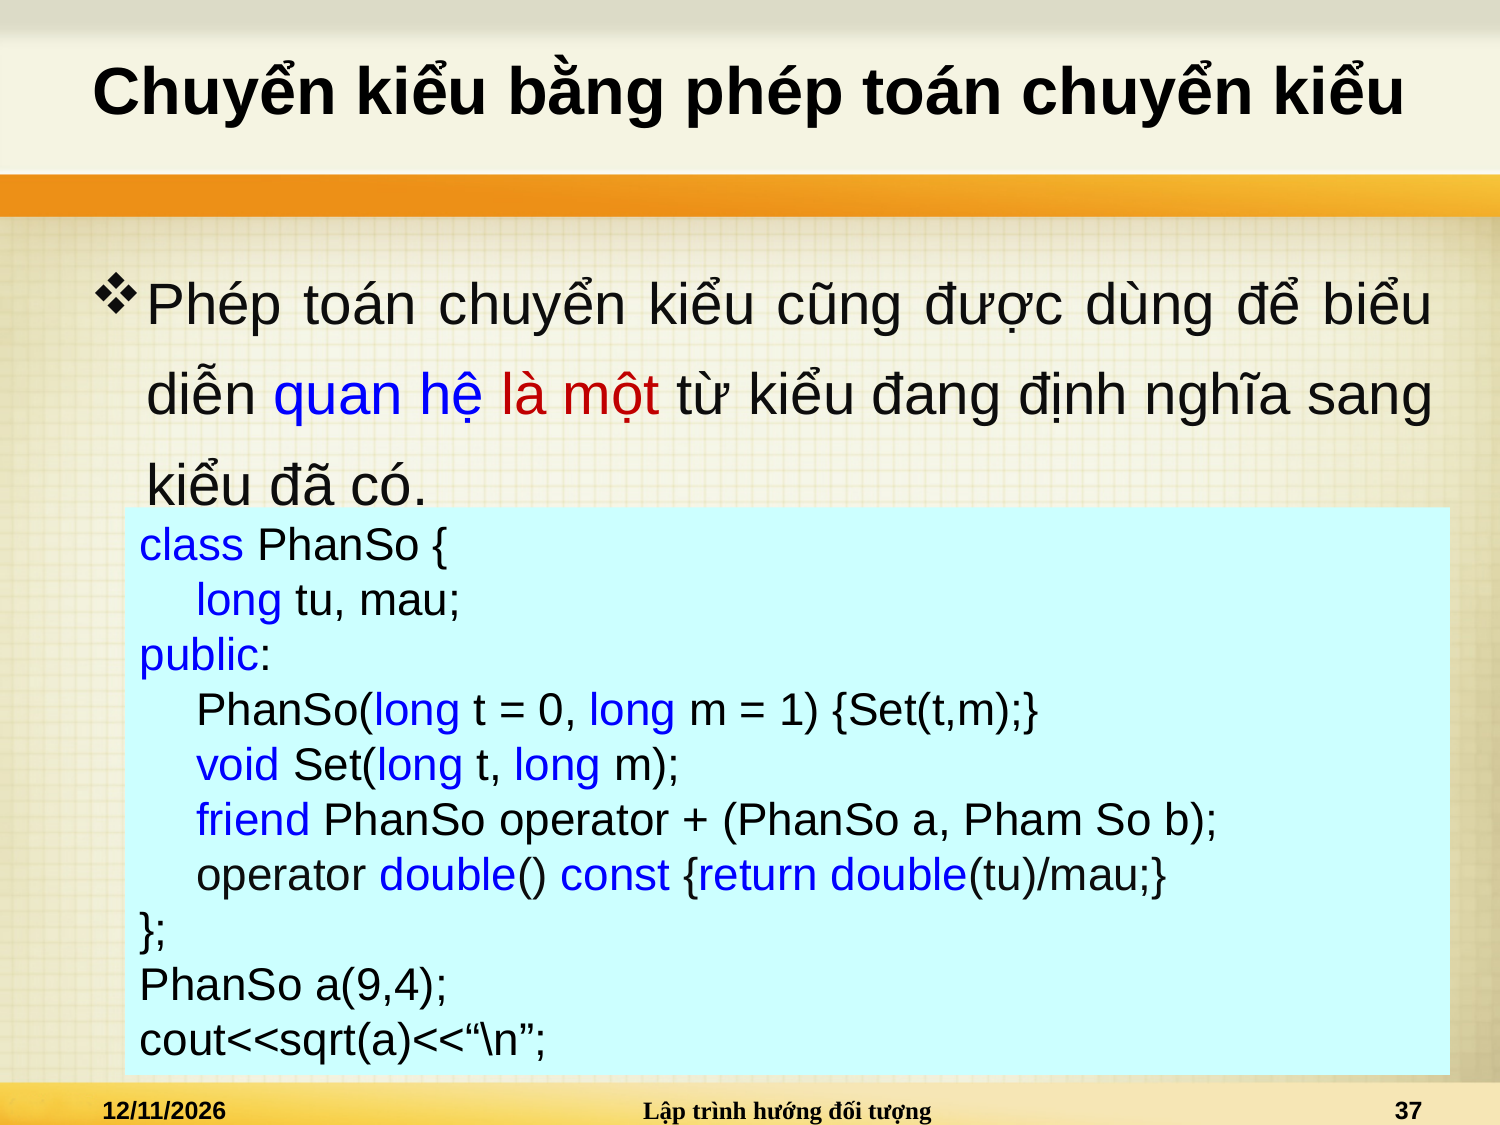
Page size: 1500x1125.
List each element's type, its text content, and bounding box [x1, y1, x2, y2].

title Chuyển kiểu bằng phép toán chuyển kiểu [0, 0, 1500, 175]
text_box class PhanSo { long tu, mau; public: PhanSo(long t = 0, long m = 1) {Set(t,m);} void Set(long t, long m); friend PhanSo operator + (PhanSo a, Pham So b); operator double() const {return double(tu)/mau;} }; PhanSo a(9,4); cout<<sqrt(a)<<“\n”; [125, 507, 1450, 1075]
picture [0, 175, 1500, 1125]
slide_number 37 [1087, 1087, 1438, 1125]
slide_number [87, 1087, 438, 1125]
list Phép toán chuyển kiểu cũng được dùng để biểu diễn quan hệ là một từ kiểu đang định nghĩa sang kiểu đã có. [75, 237, 1450, 1046]
footer Lập trình hướng đối tượng [549, 1087, 1025, 1125]
